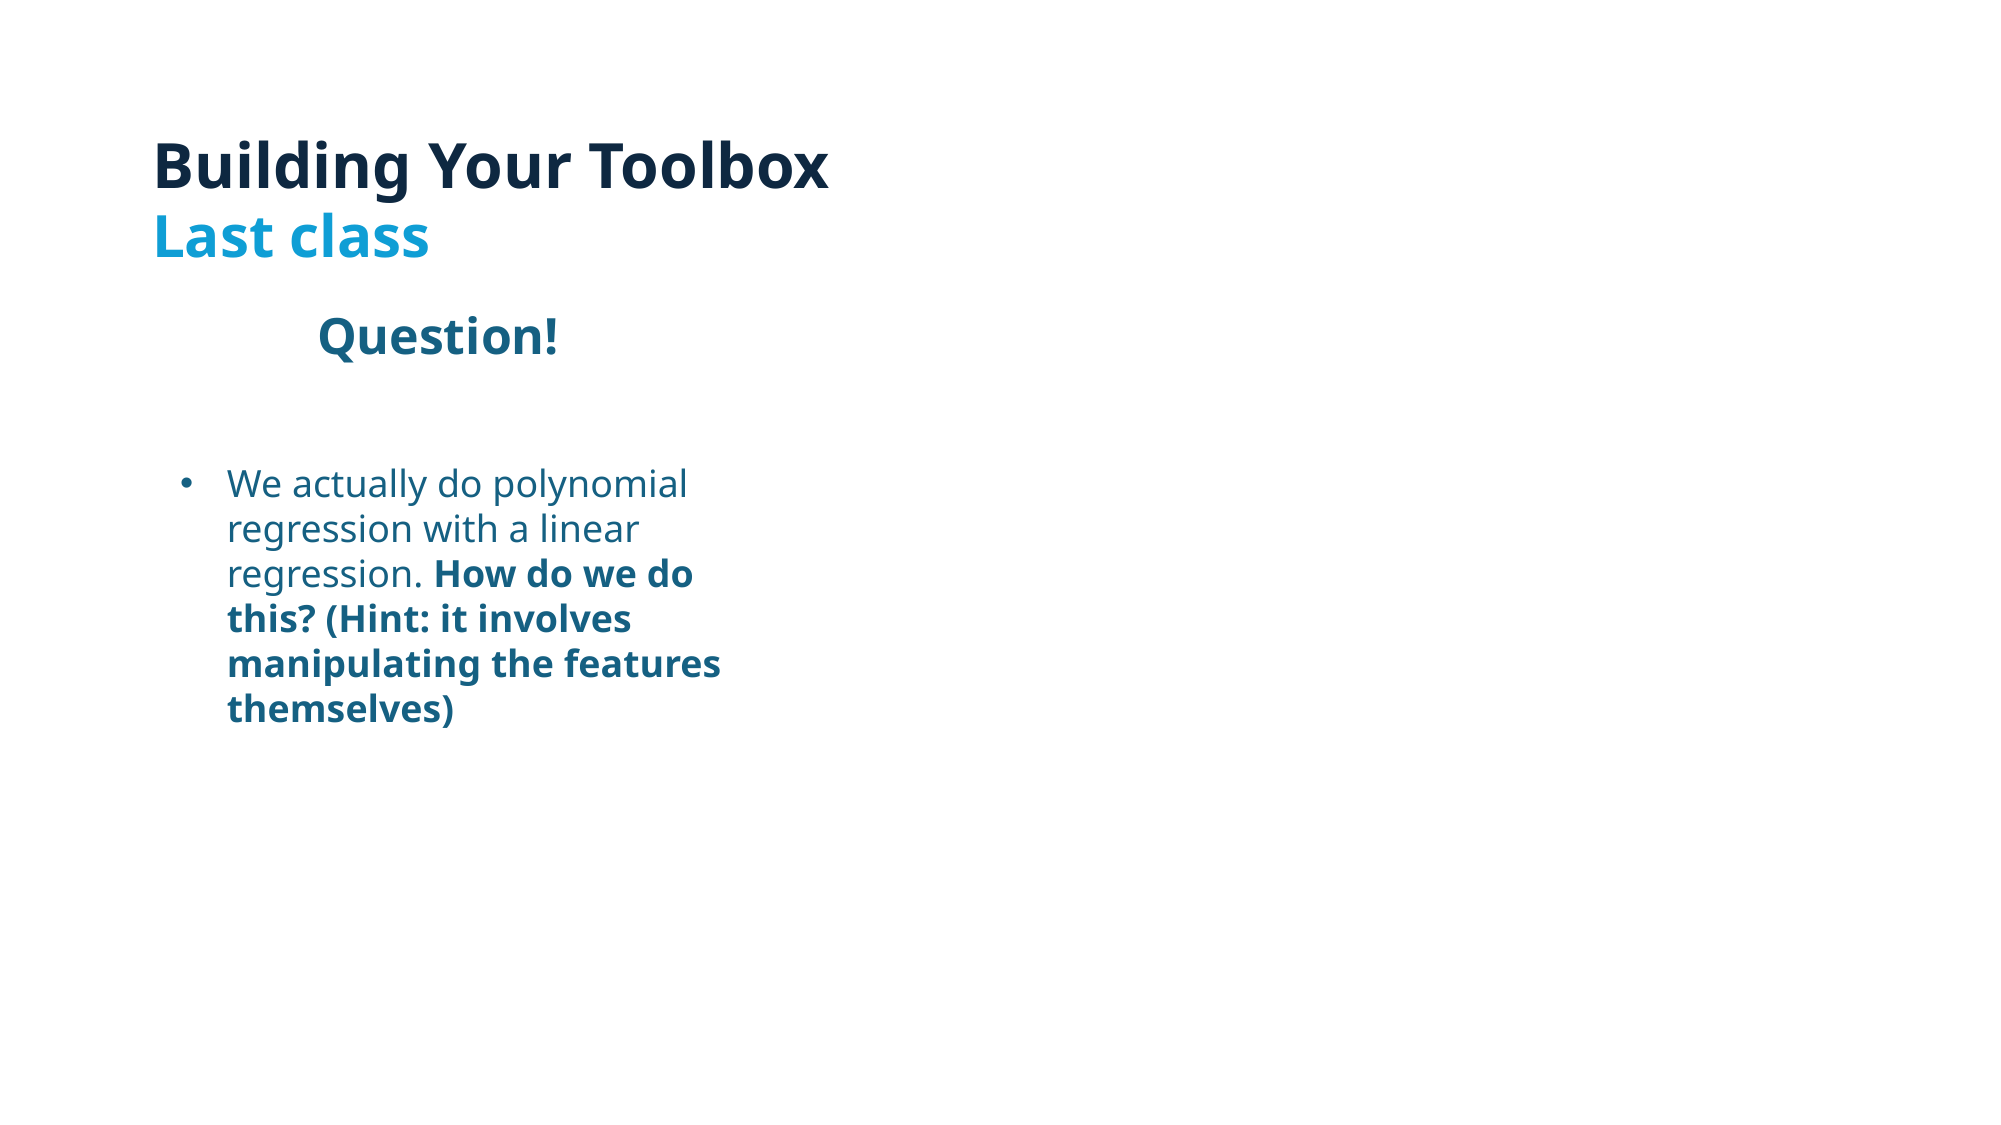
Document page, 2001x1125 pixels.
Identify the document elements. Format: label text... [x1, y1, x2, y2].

text_box Last class [137, 191, 460, 277]
text_box Question! [97, 296, 780, 372]
text_box We actually do polynomial regression with a linear regression. How do we do this? (Hint: it involves manipulating the features themselves) [165, 452, 755, 738]
title Building Your Toolbox [137, 59, 1863, 278]
